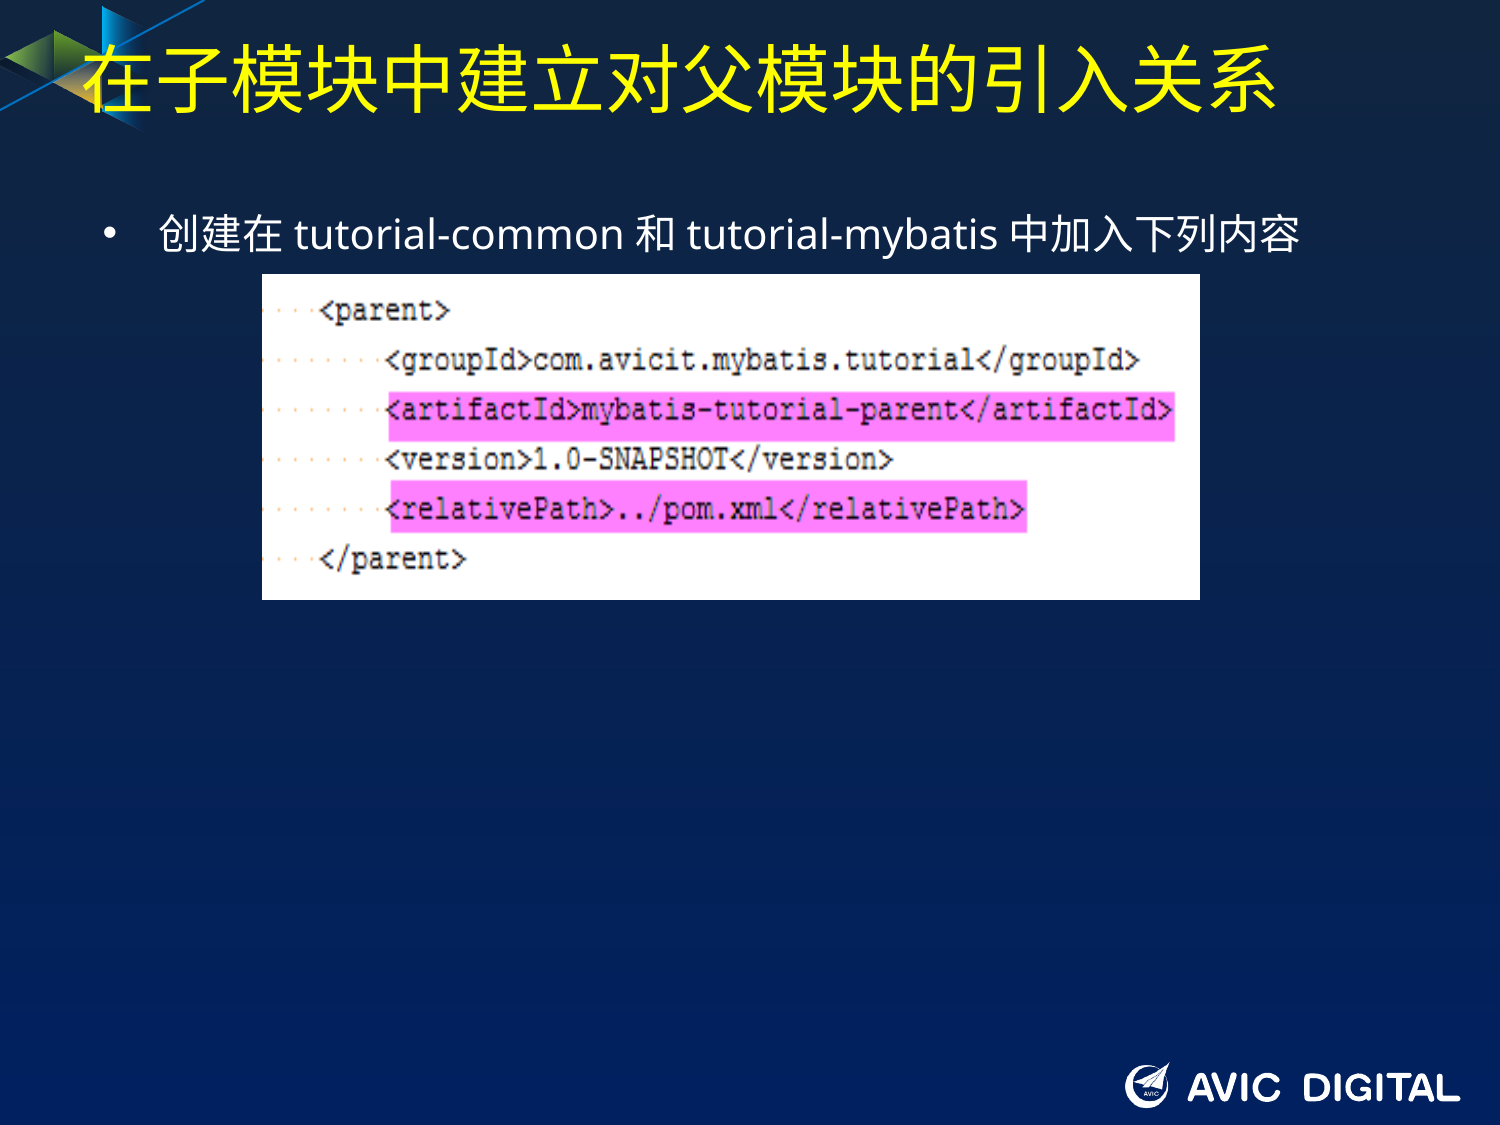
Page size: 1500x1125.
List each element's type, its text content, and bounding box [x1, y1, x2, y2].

list 创建在tutorial-common和tutorial-mybatis中加入下列内容 [87, 200, 1471, 943]
title 在子模块中建立对父模块的引入关系 [5, 31, 1356, 125]
picture [262, 274, 1201, 601]
picture [1116, 1058, 1180, 1110]
